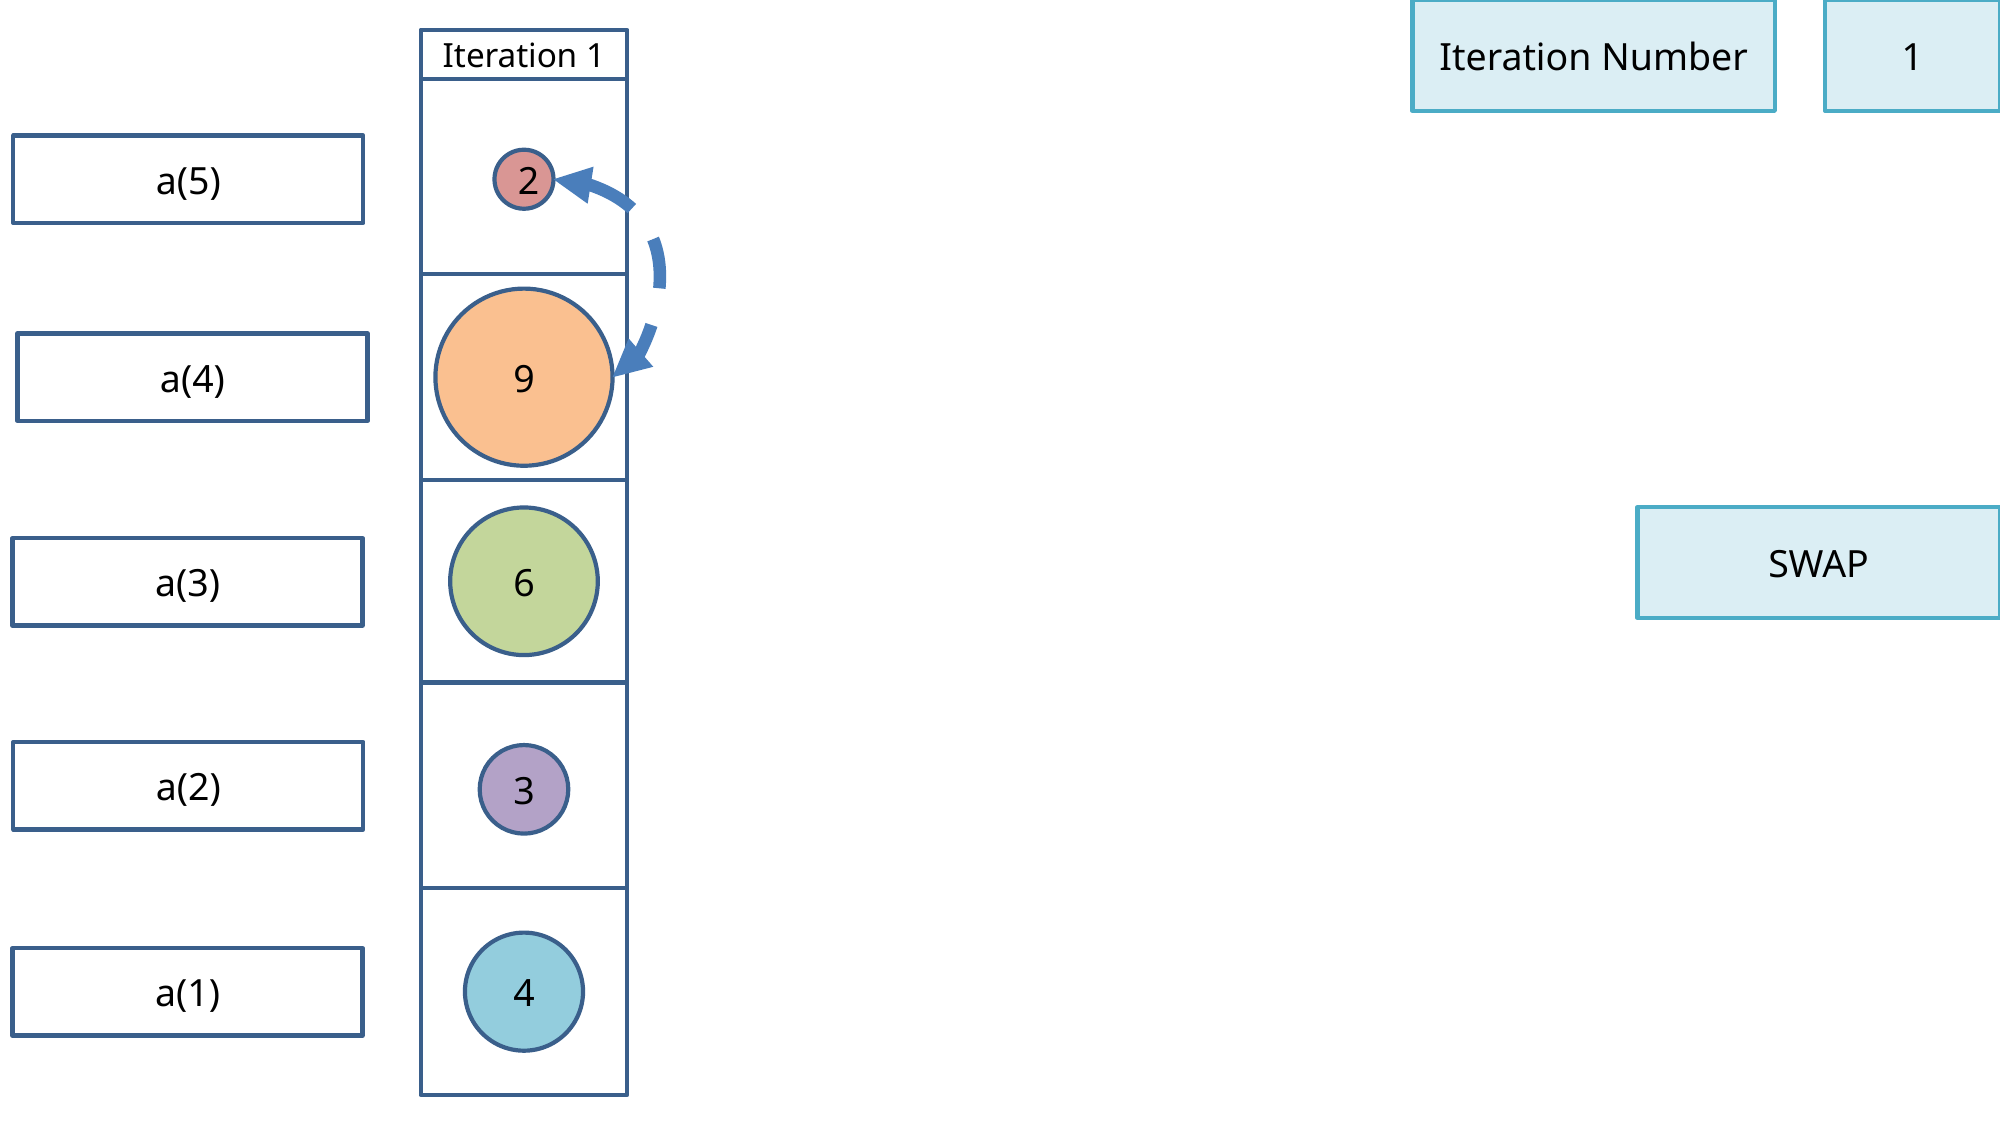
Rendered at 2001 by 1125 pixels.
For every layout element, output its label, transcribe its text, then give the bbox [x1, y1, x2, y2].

text_box Iteration Number [1410, 0, 1777, 113]
text_box 1 [1823, 0, 2000, 113]
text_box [12, 29, 628, 1096]
text_box SWAP [1635, 505, 2000, 620]
